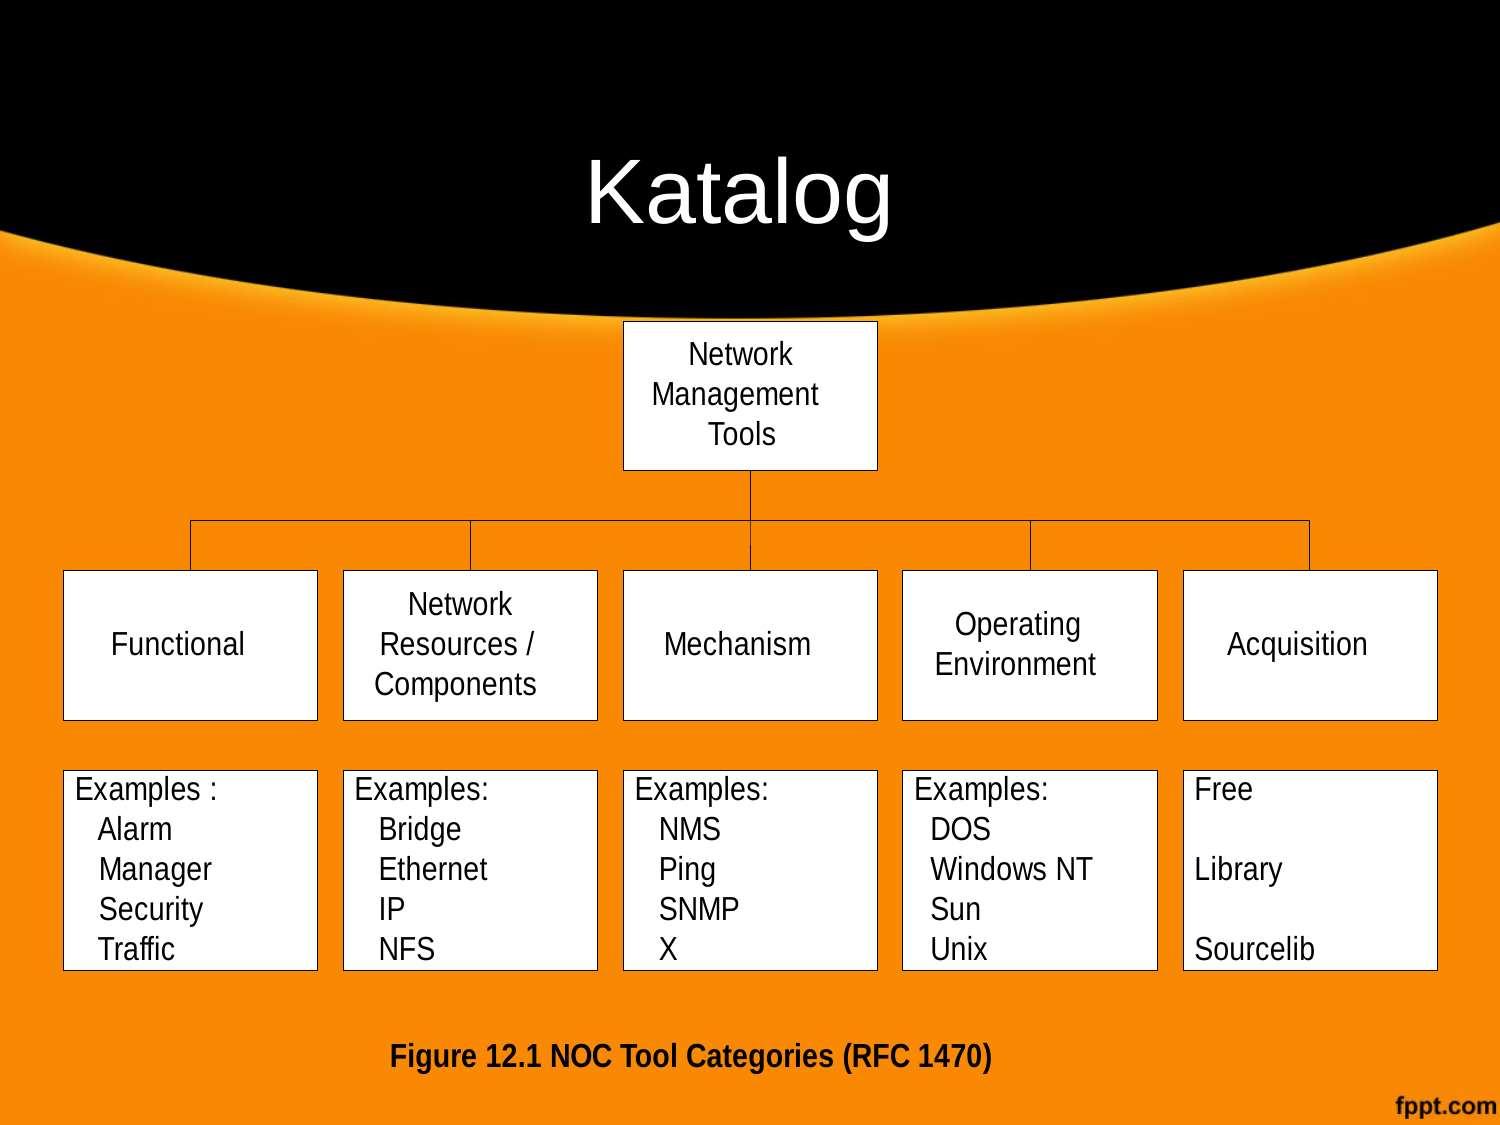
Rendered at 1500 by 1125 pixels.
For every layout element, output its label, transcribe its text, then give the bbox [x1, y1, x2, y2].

picture [0, 0, 1500, 1125]
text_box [58, 316, 1442, 1093]
title Katalog [64, 105, 1416, 268]
